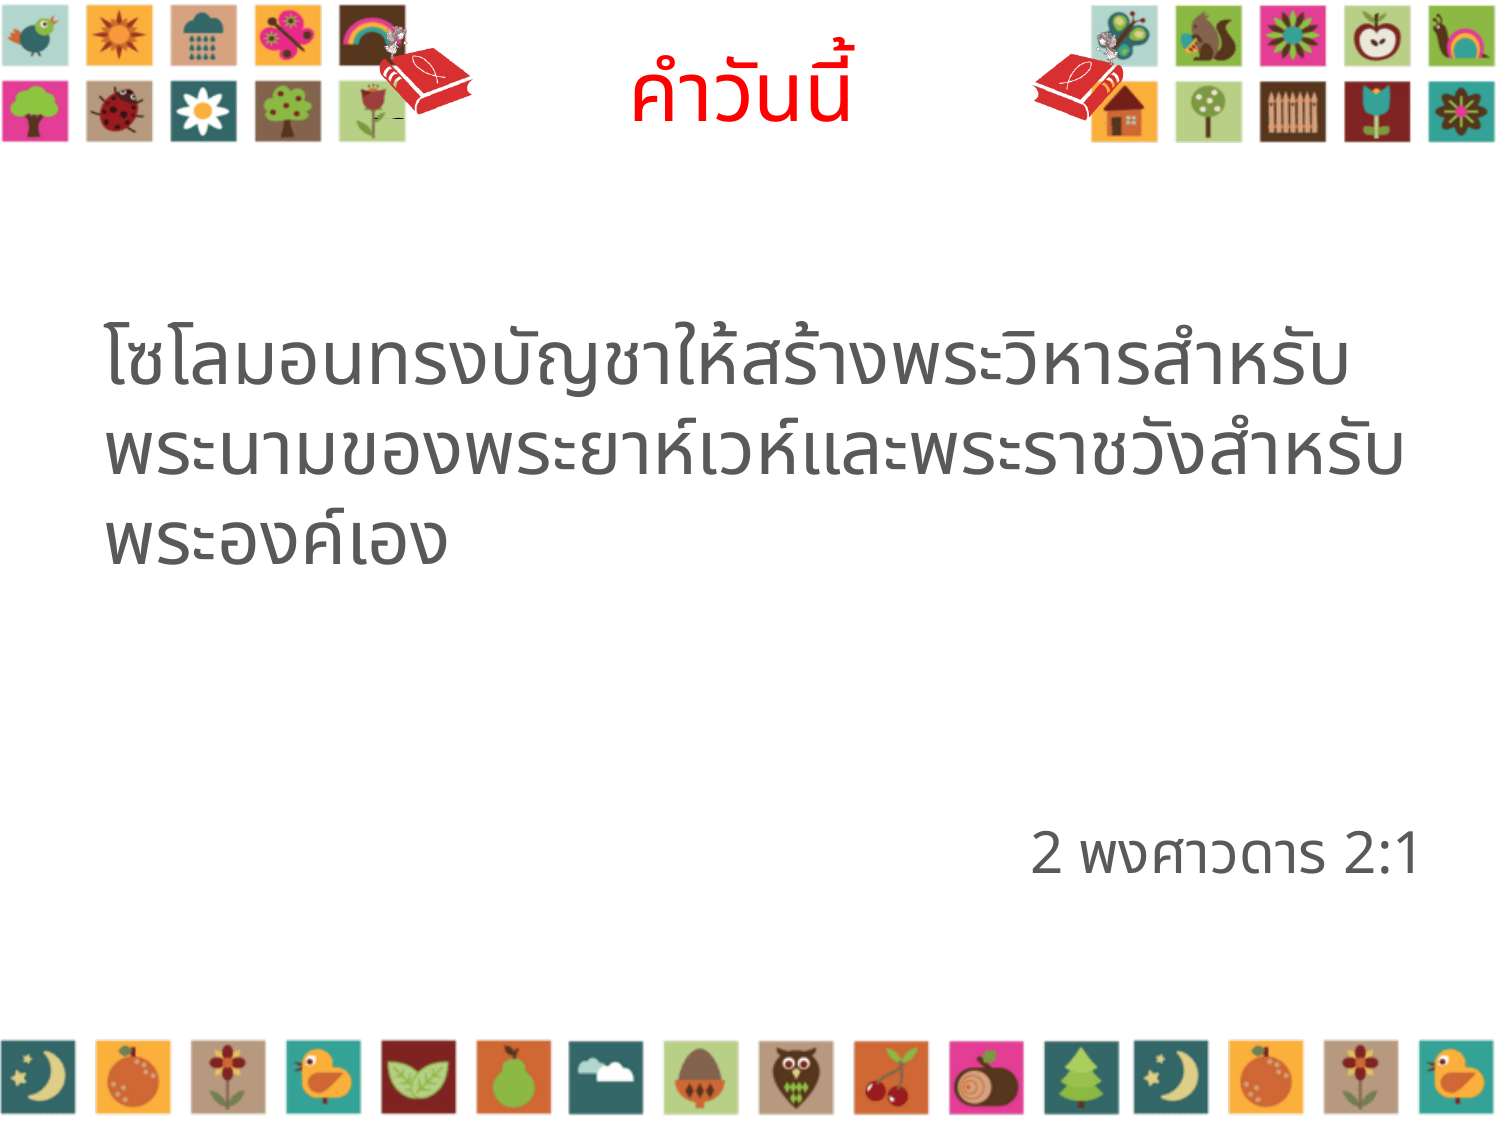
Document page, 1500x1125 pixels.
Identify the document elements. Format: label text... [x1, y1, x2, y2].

text_box 2 พงศาวดาร 2:1 [808, 807, 1441, 893]
picture [0, 3, 505, 150]
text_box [0, 1028, 1500, 1118]
text_box คำวันนี้ [425, 31, 1075, 146]
picture [1001, 3, 1500, 150]
text_box โซโลมอนทรงบัญชาให้สร้างพระวิหารสำหรับพระนามของพระยาห์เวห์และพระราชวังสำหรับพระองค์เอง [88, 302, 1436, 588]
